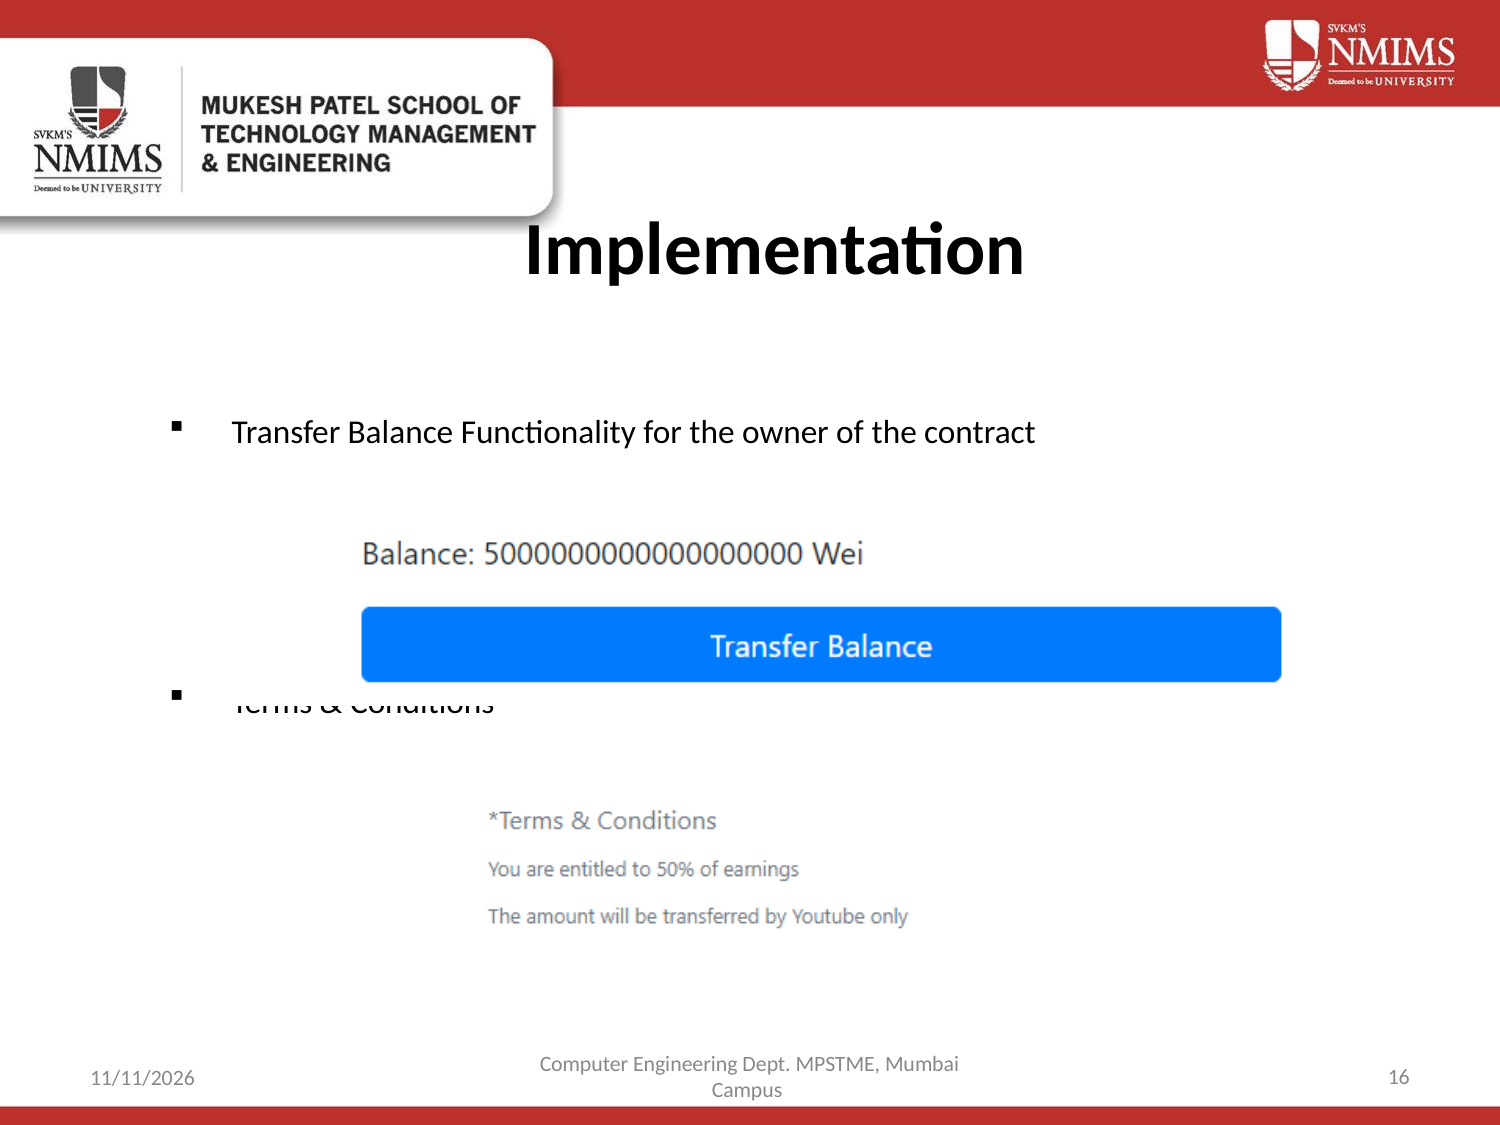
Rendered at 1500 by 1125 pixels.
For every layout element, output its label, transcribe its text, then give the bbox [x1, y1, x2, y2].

title Implementation [100, 169, 1451, 320]
footer Computer Engineering Dept. MPSTME, Mumbai Campus [512, 1045, 988, 1106]
slide_number 16 [1074, 1045, 1425, 1106]
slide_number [75, 1046, 425, 1107]
picture [0, 0, 1500, 1125]
text_box Transfer Balance Functionality for the owner of the contract Terms & Conditions [141, 216, 1357, 985]
